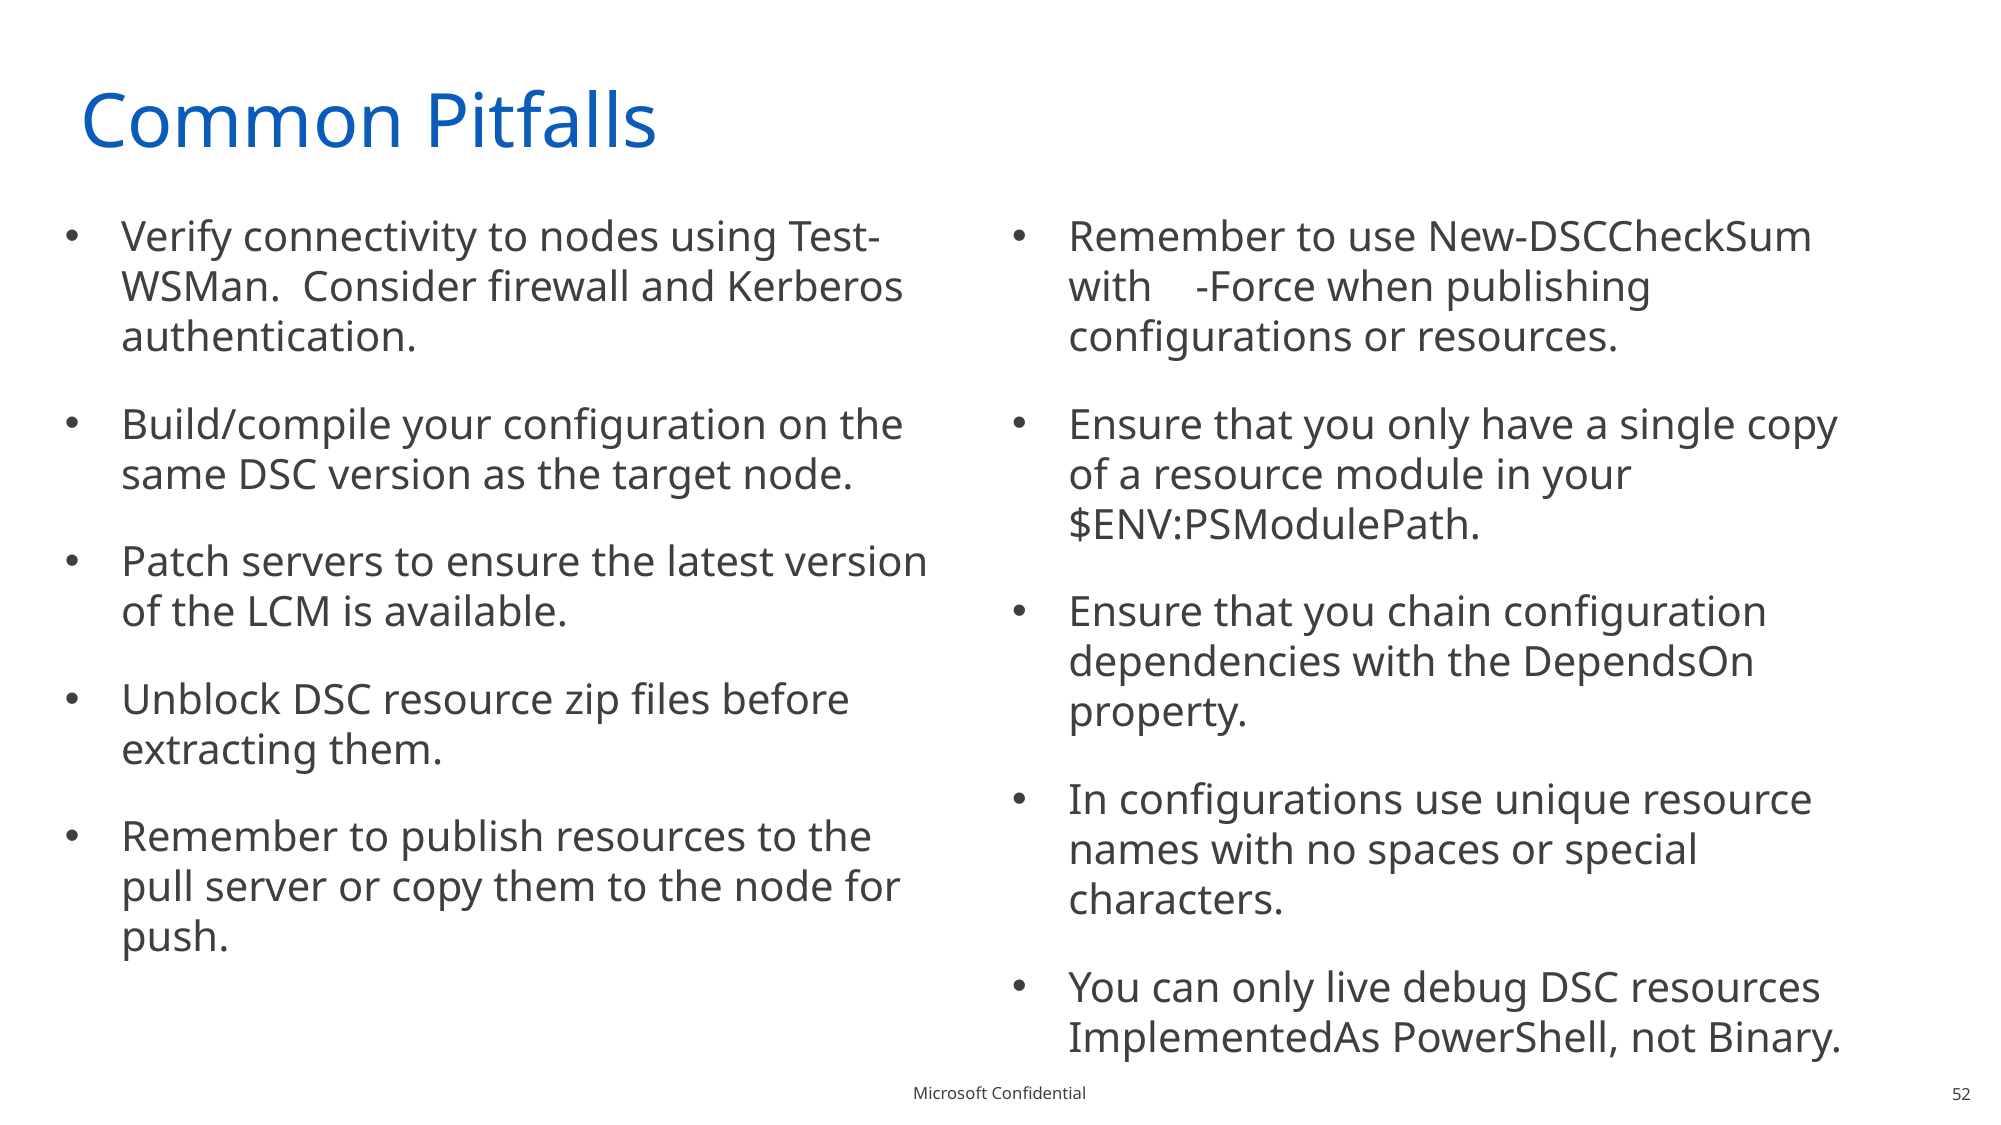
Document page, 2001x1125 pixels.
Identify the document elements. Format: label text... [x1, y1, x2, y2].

text_box Remember to use New-DSCCheckSum with -Force when publishing configurations or resources. Ensure that you only have a single copy of a resource module in your $ENV:PSModulePath. Ensure that you chain configuration dependencies with the DependsOn property. In configurations use unique resource names with no spaces or special characters. You can only live debug DSC resources ImplementedAs PowerShell, not Binary. [997, 202, 1898, 1068]
title Common Pitfalls [50, 50, 1900, 163]
slide_number 52 [1534, 1065, 2000, 1125]
text_box Verify connectivity to nodes using Test-WSMan. Consider firewall and Kerberos authentication. Build/compile your configuration on the same DSC version as the target node. Patch servers to ensure the latest version of the LCM is available. Unblock DSC resource zip files before extracting them. Remember to publish resources to the pull server or copy them to the node for push. [50, 202, 964, 968]
